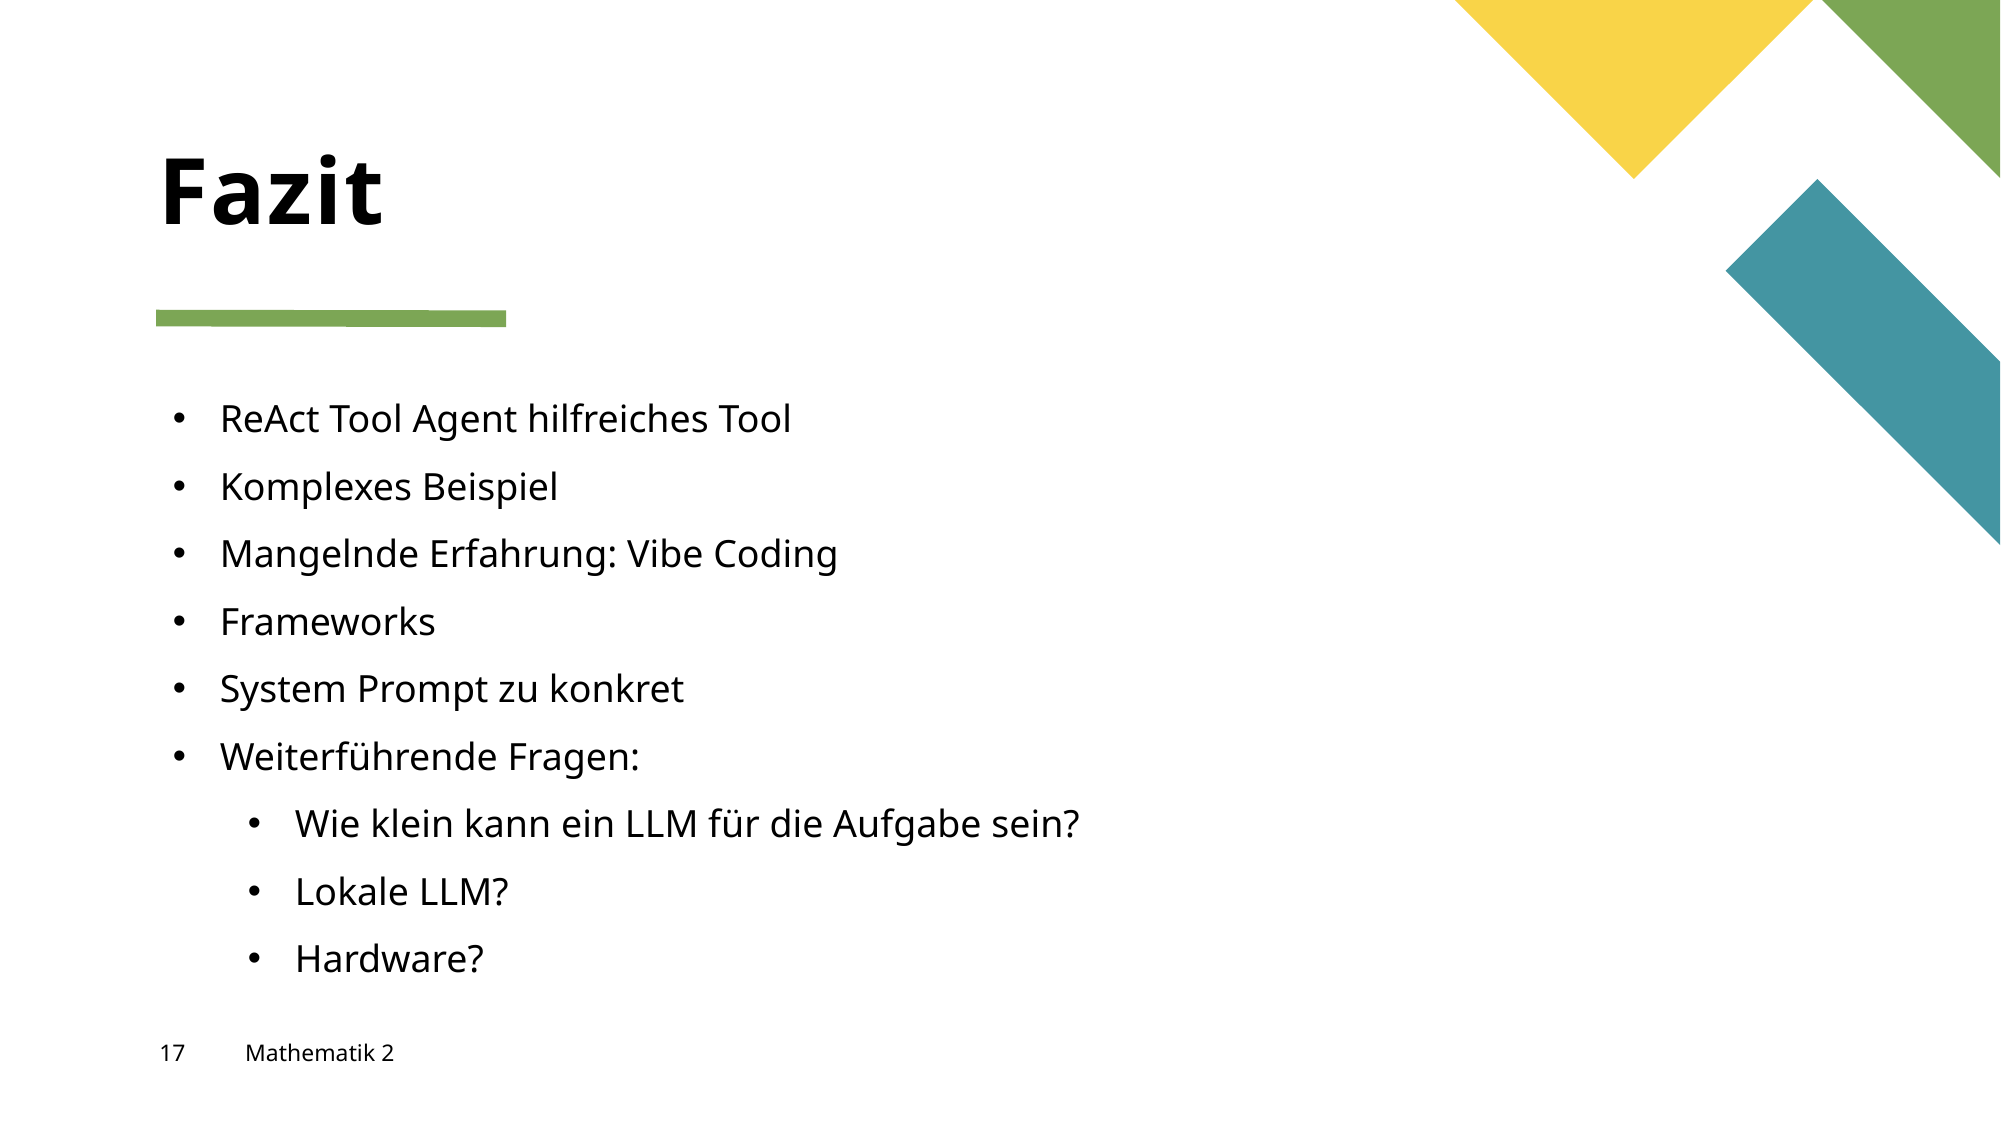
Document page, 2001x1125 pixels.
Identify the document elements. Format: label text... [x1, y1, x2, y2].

footer Mathematik 2 [246, 1038, 491, 1080]
text_box ReAct Tool Agent hilfreiches Tool Komplexes Beispiel Mangelnde Erfahrung: Vibe Coding Frameworks System Prompt zu konkret Weiterführende Fragen: Wie klein kann ein LLM für die Aufgabe sein? Lokale LLM? Hardware? [158, 365, 1704, 988]
slide_number 17 [159, 1038, 246, 1080]
title Fazit [158, 144, 969, 245]
